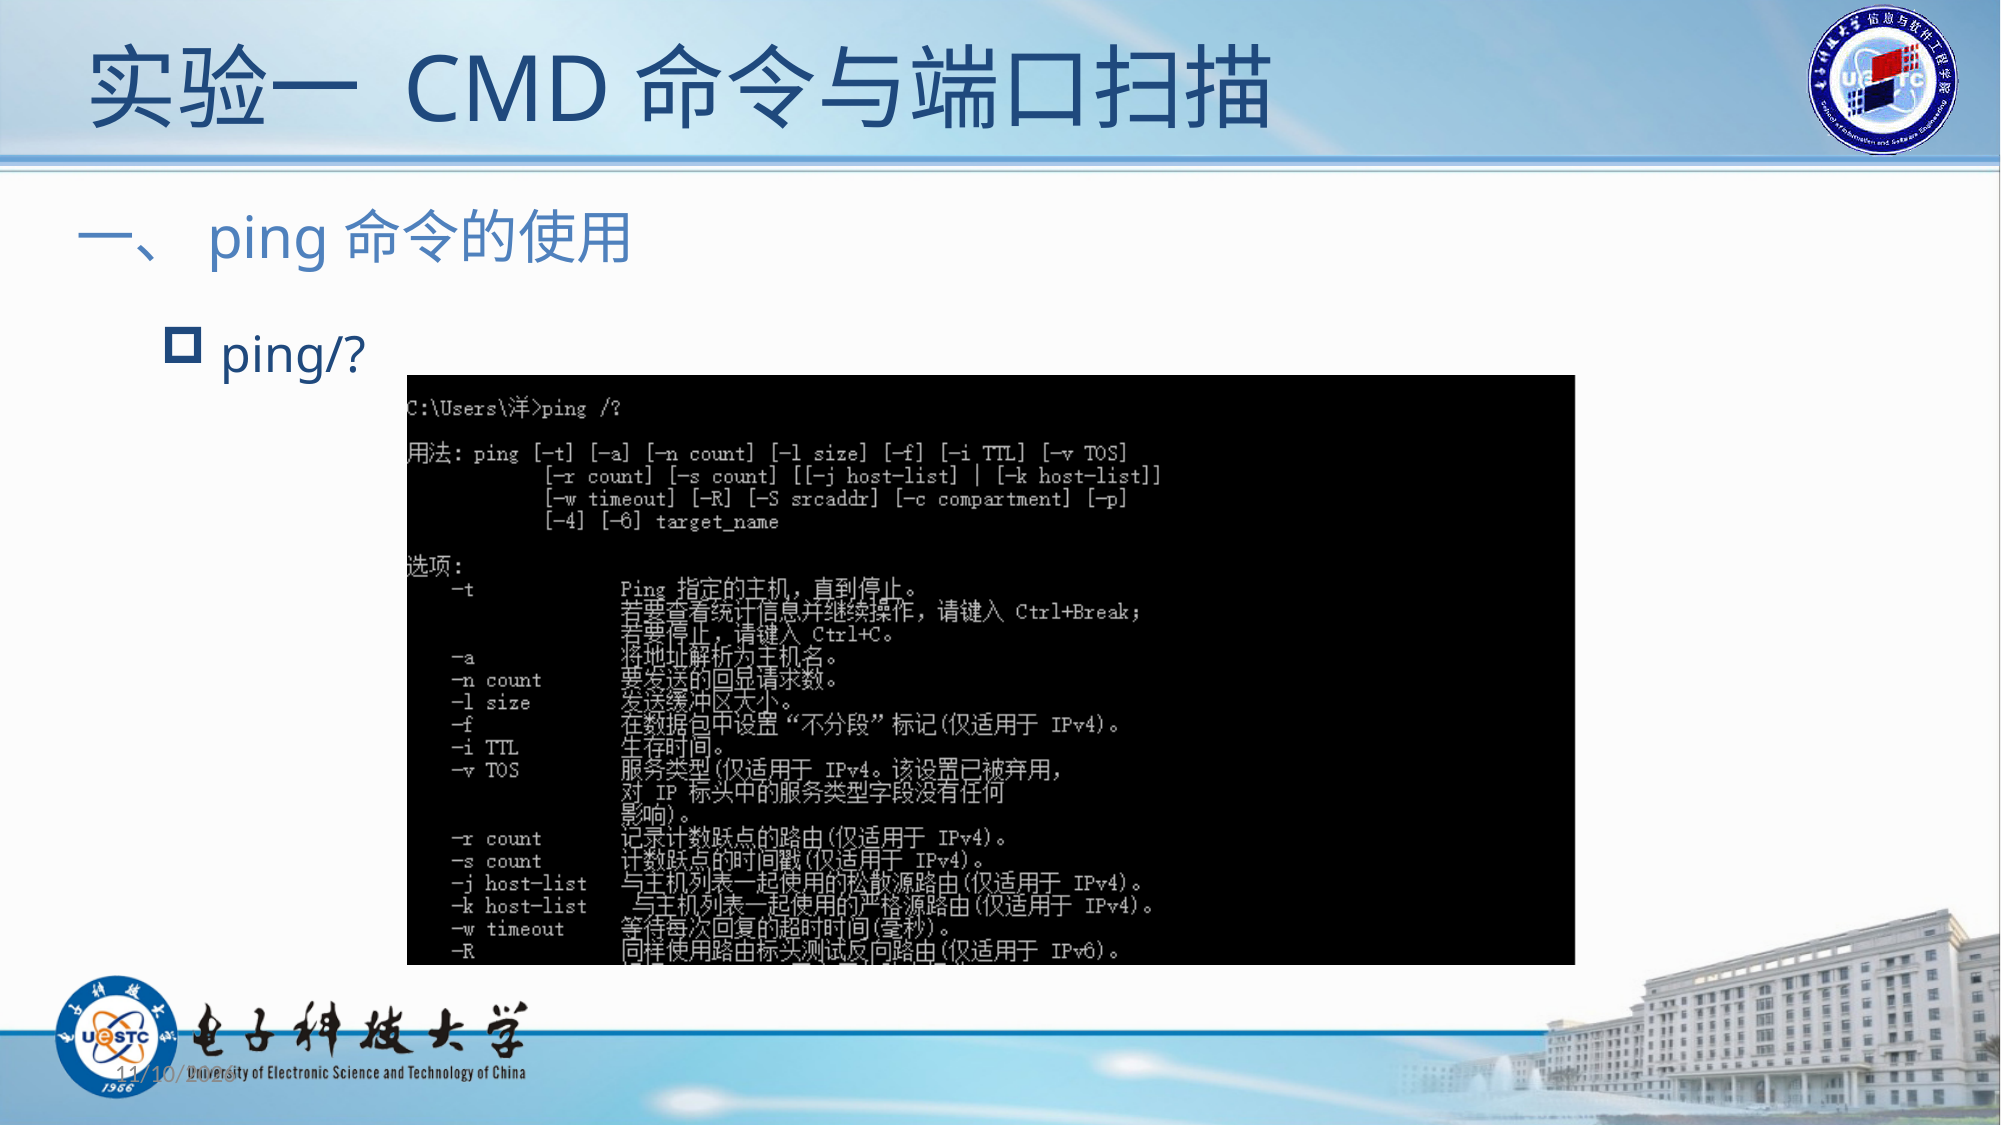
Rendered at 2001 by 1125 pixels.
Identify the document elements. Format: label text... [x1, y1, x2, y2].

title 实验一 CMD命令与端口扫描 [70, 12, 1725, 159]
picture [0, 0, 2001, 1125]
text_box 一、ping命令的使用 [61, 192, 650, 278]
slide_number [99, 1042, 567, 1103]
list ping/? [70, 302, 1914, 965]
